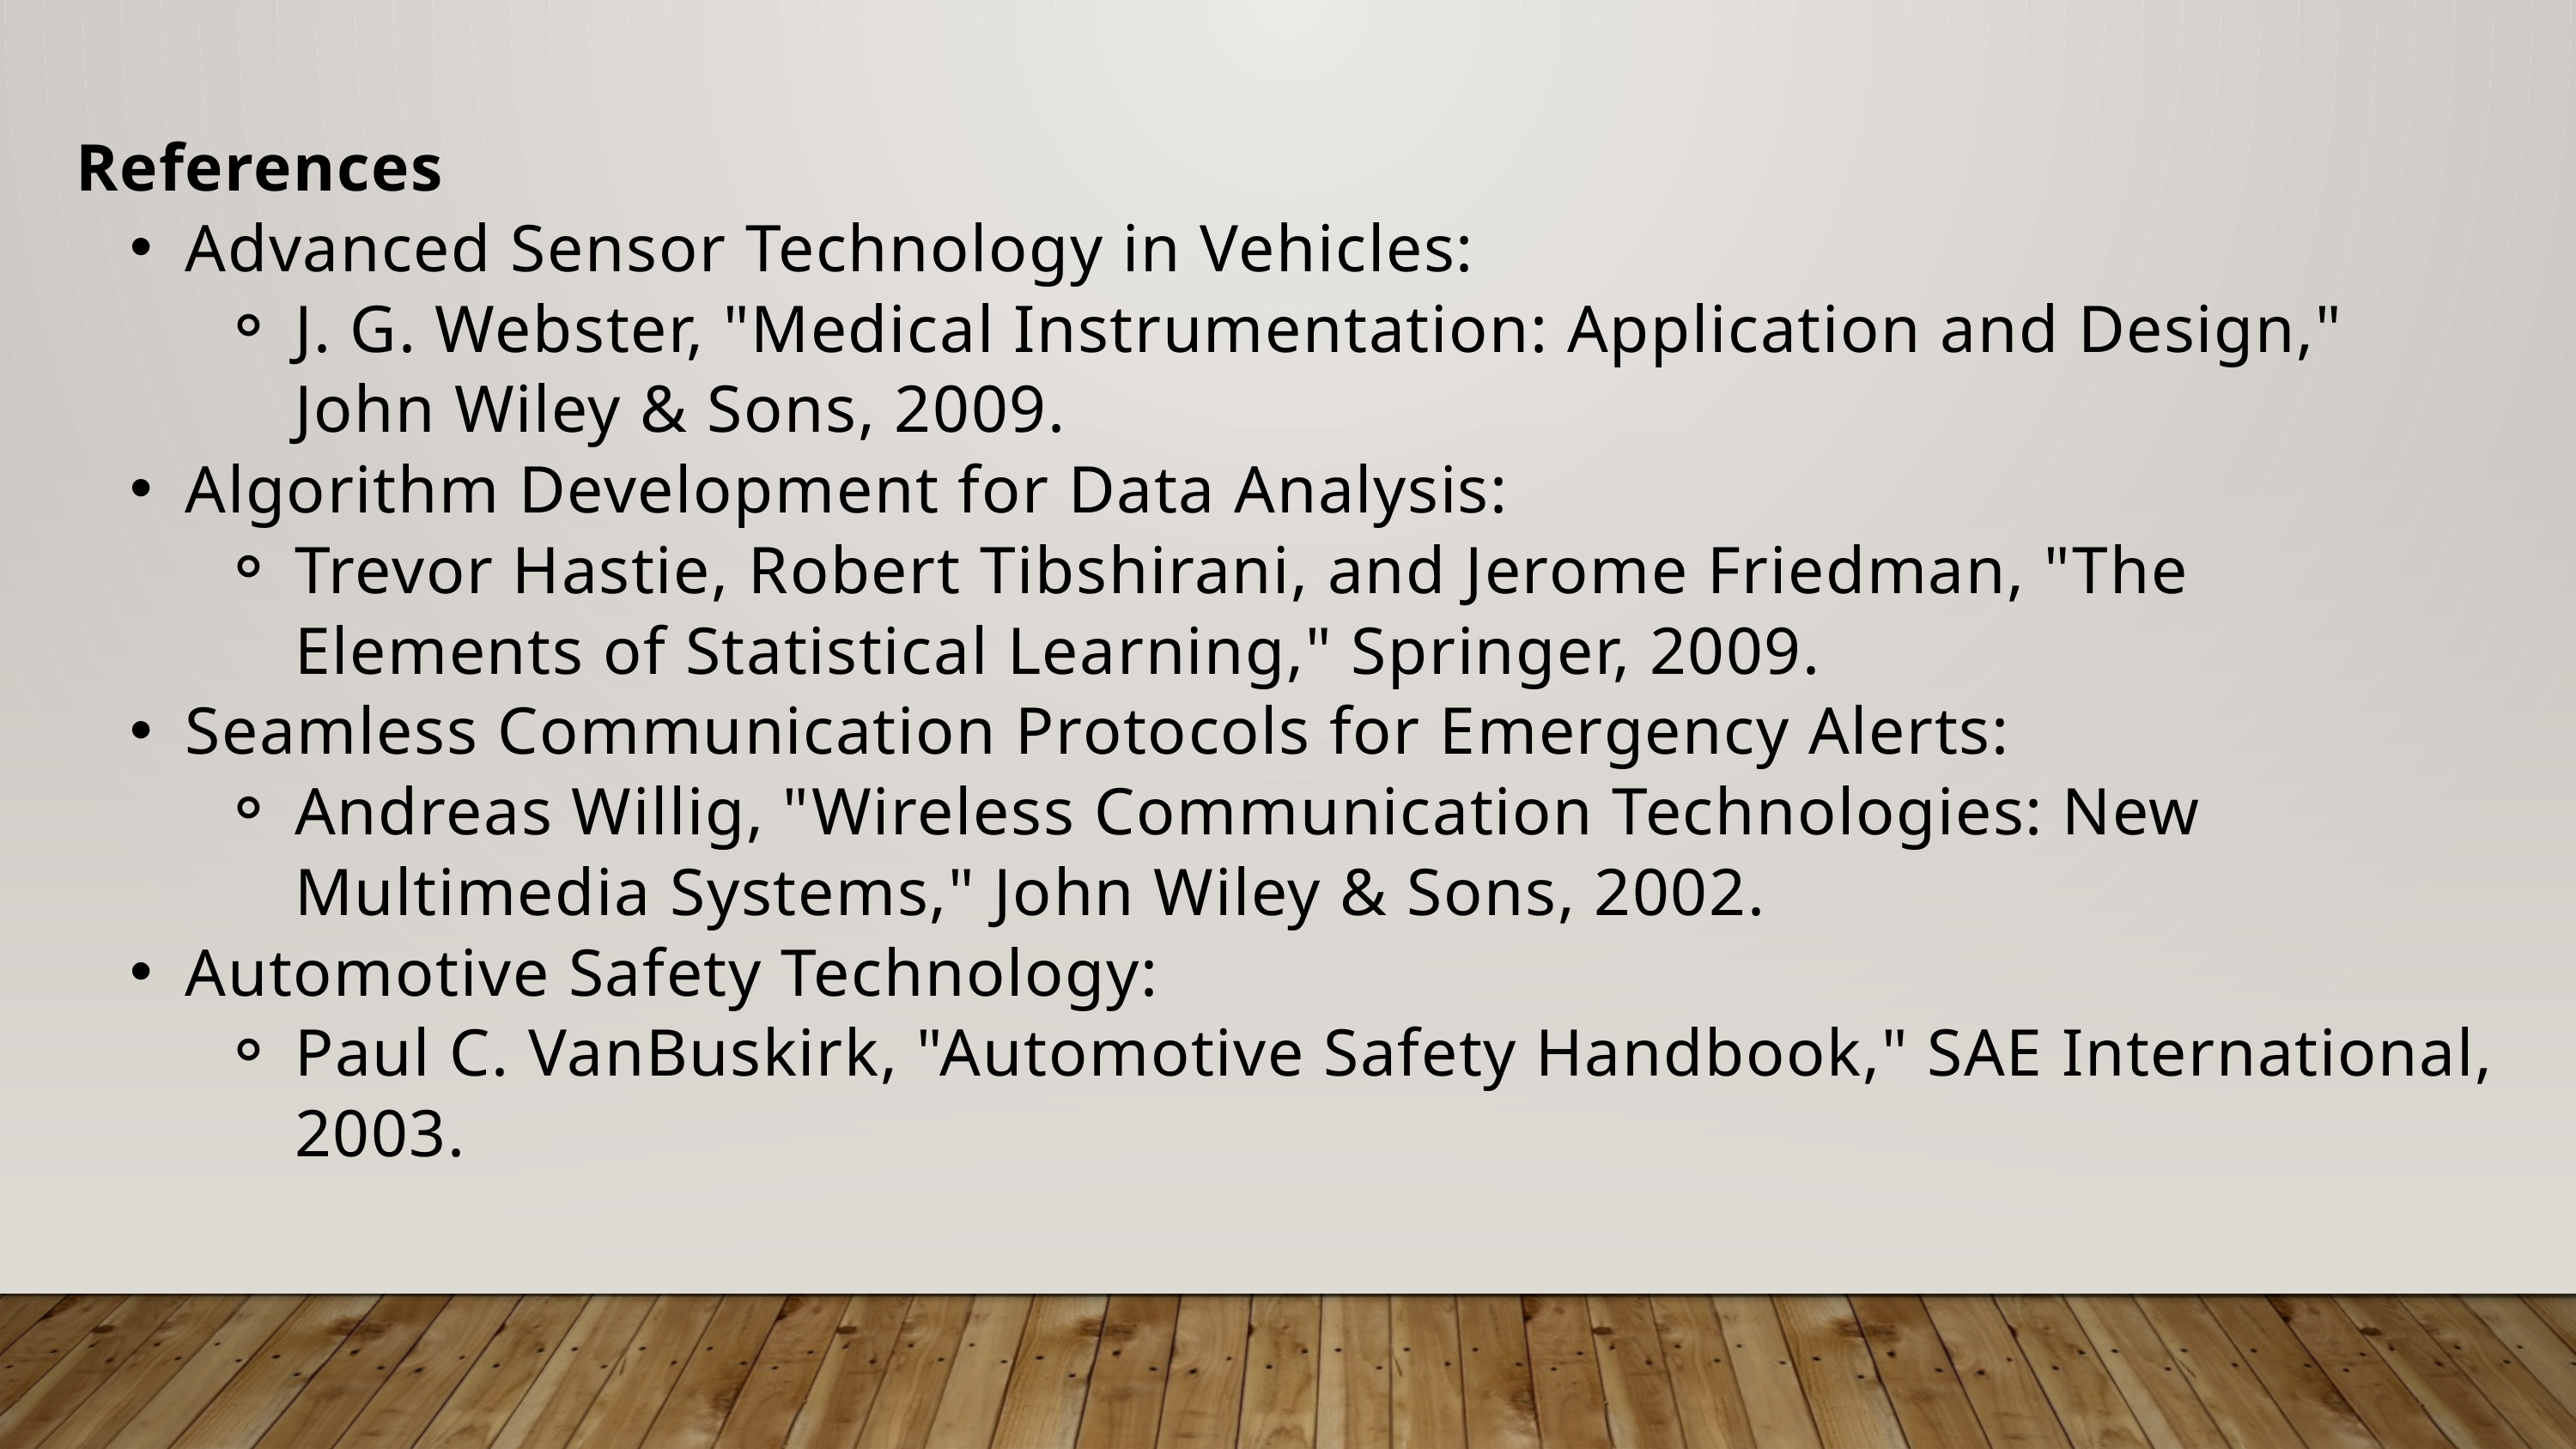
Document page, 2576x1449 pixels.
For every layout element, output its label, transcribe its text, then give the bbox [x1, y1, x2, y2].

text_box References Advanced Sensor Technology in Vehicles: J. G. Webster, "Medical Instrumentation: Application and Design," John Wiley & Sons, 2009. Algorithm Development for Data Analysis: Trevor Hastie, Robert Tibshirani, and Jerome Friedman, "The Elements of Statistical Learning," Springer, 2009. Seamless Communication Protocols for Emergency Alerts: Andreas Willig, "Wireless Communication Technologies: New Multimedia Systems," John Wiley & Sons, 2002. Automotive Safety Technology: Paul C. VanBuskirk, "Automotive Safety Handbook," SAE International, 2003. [76, 123, 2500, 1251]
picture [0, 1294, 2576, 1449]
